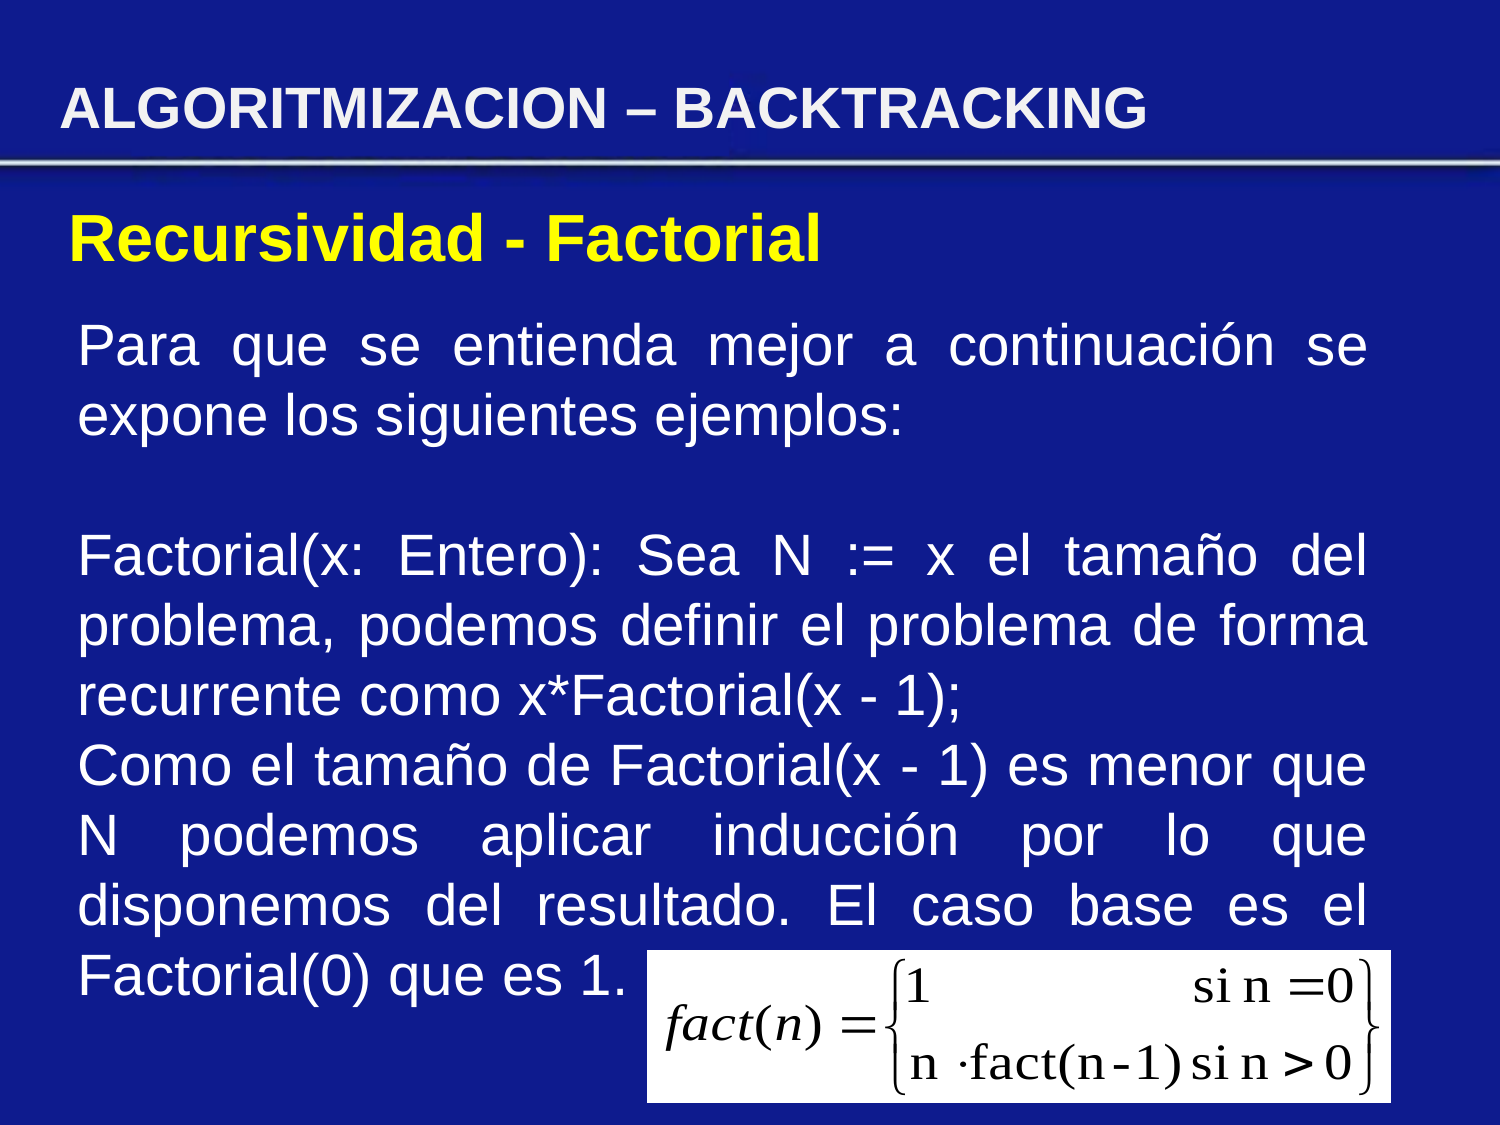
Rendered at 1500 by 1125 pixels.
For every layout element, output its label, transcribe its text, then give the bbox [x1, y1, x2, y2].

text_box Recursividad - Factorial [53, 187, 839, 283]
text_box Para que se entienda mejor a continuación se expone los siguientes ejemplos: Factorial(x: Entero): Sea N := x el tamaño del problema, podemos definir el problema de forma recurrente como x*Factorial(x - 1); Como el tamaño de Factorial(x - 1) es menor que N podemos aplicar inducción por lo que disponemos del resultado. El caso base es el Factorial(0) que es 1. [62, 299, 1385, 1125]
picture [0, 0, 1500, 1125]
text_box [646, 949, 1392, 1104]
text_box ALGORITMIZACION – BACKTRACKING [44, 62, 1164, 148]
